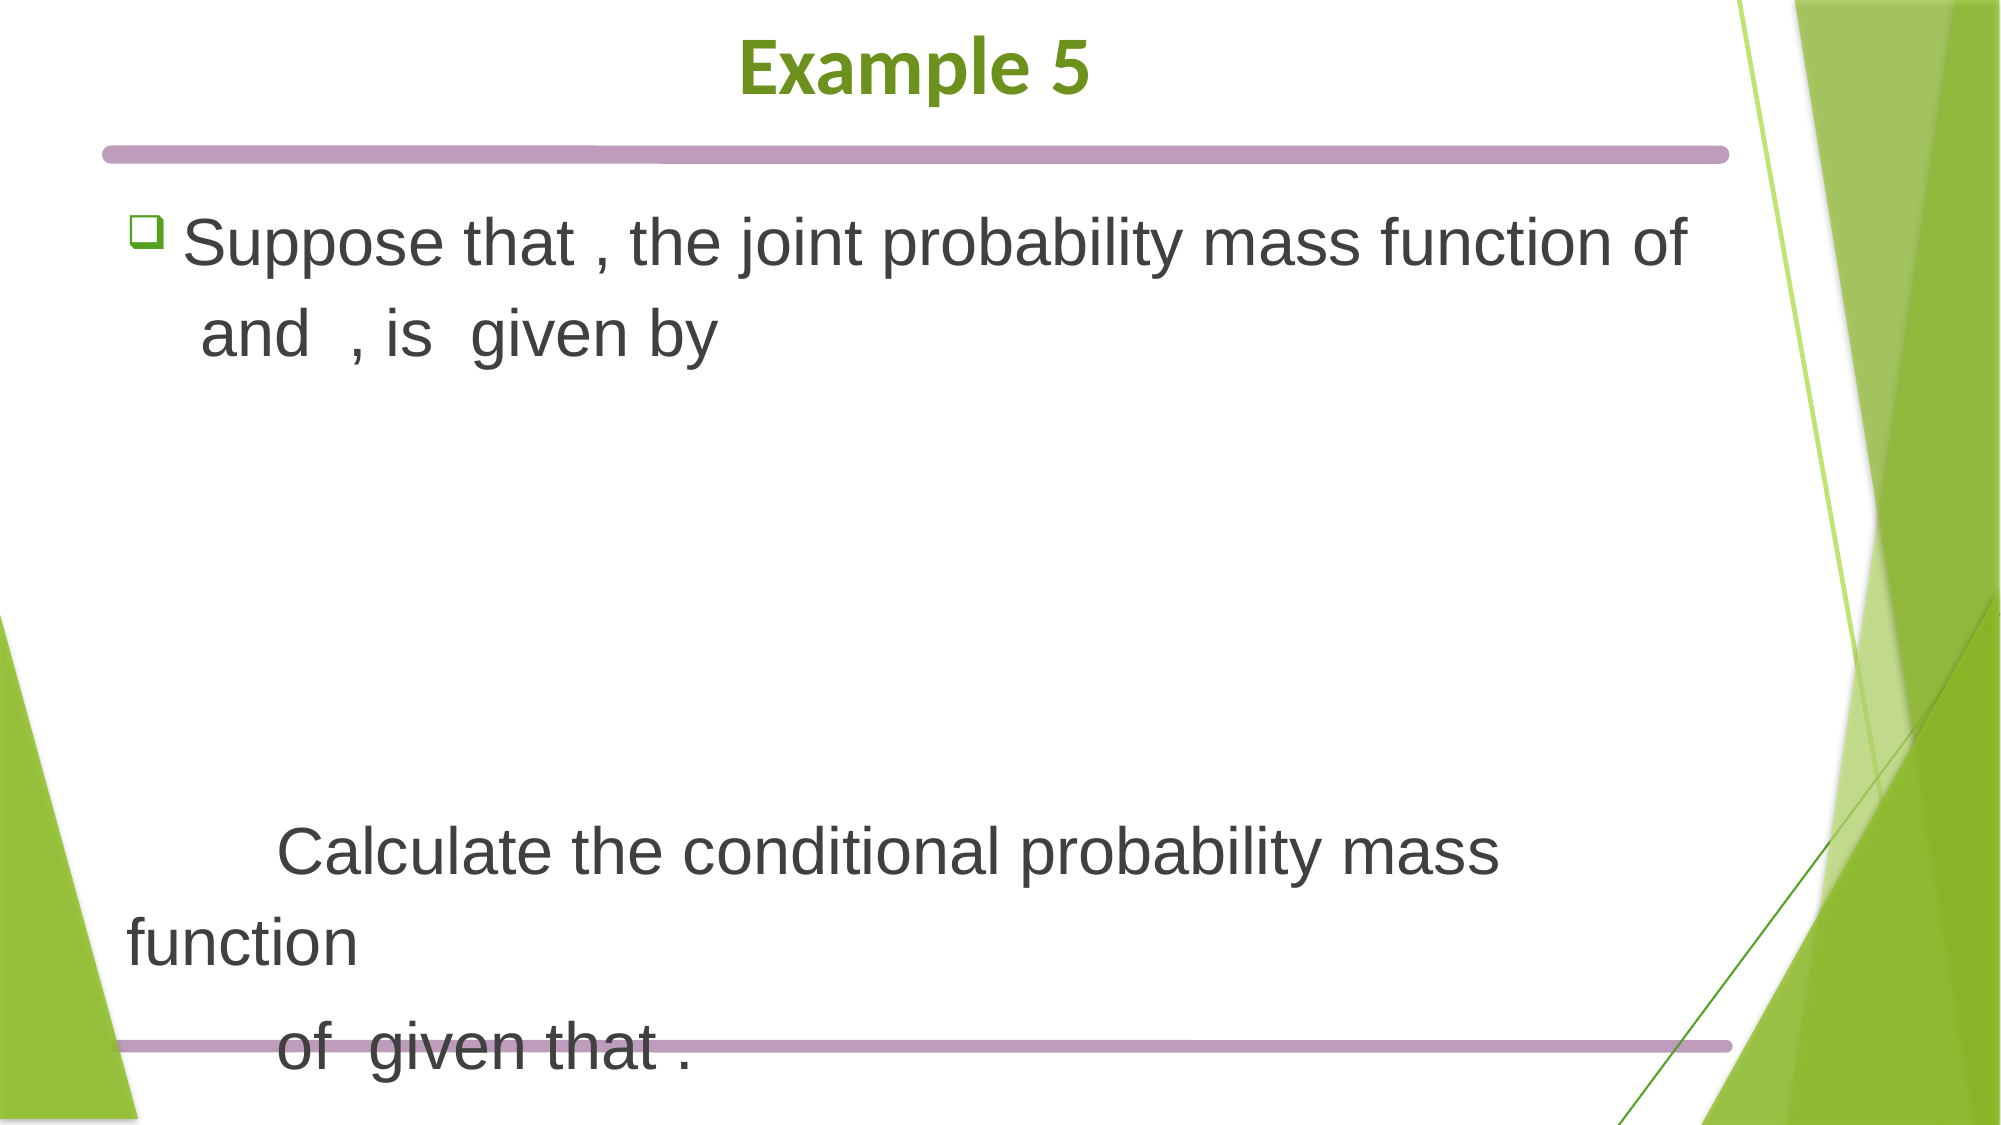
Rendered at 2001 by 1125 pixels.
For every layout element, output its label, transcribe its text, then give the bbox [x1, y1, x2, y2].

title Example 5 [111, 3, 1721, 155]
